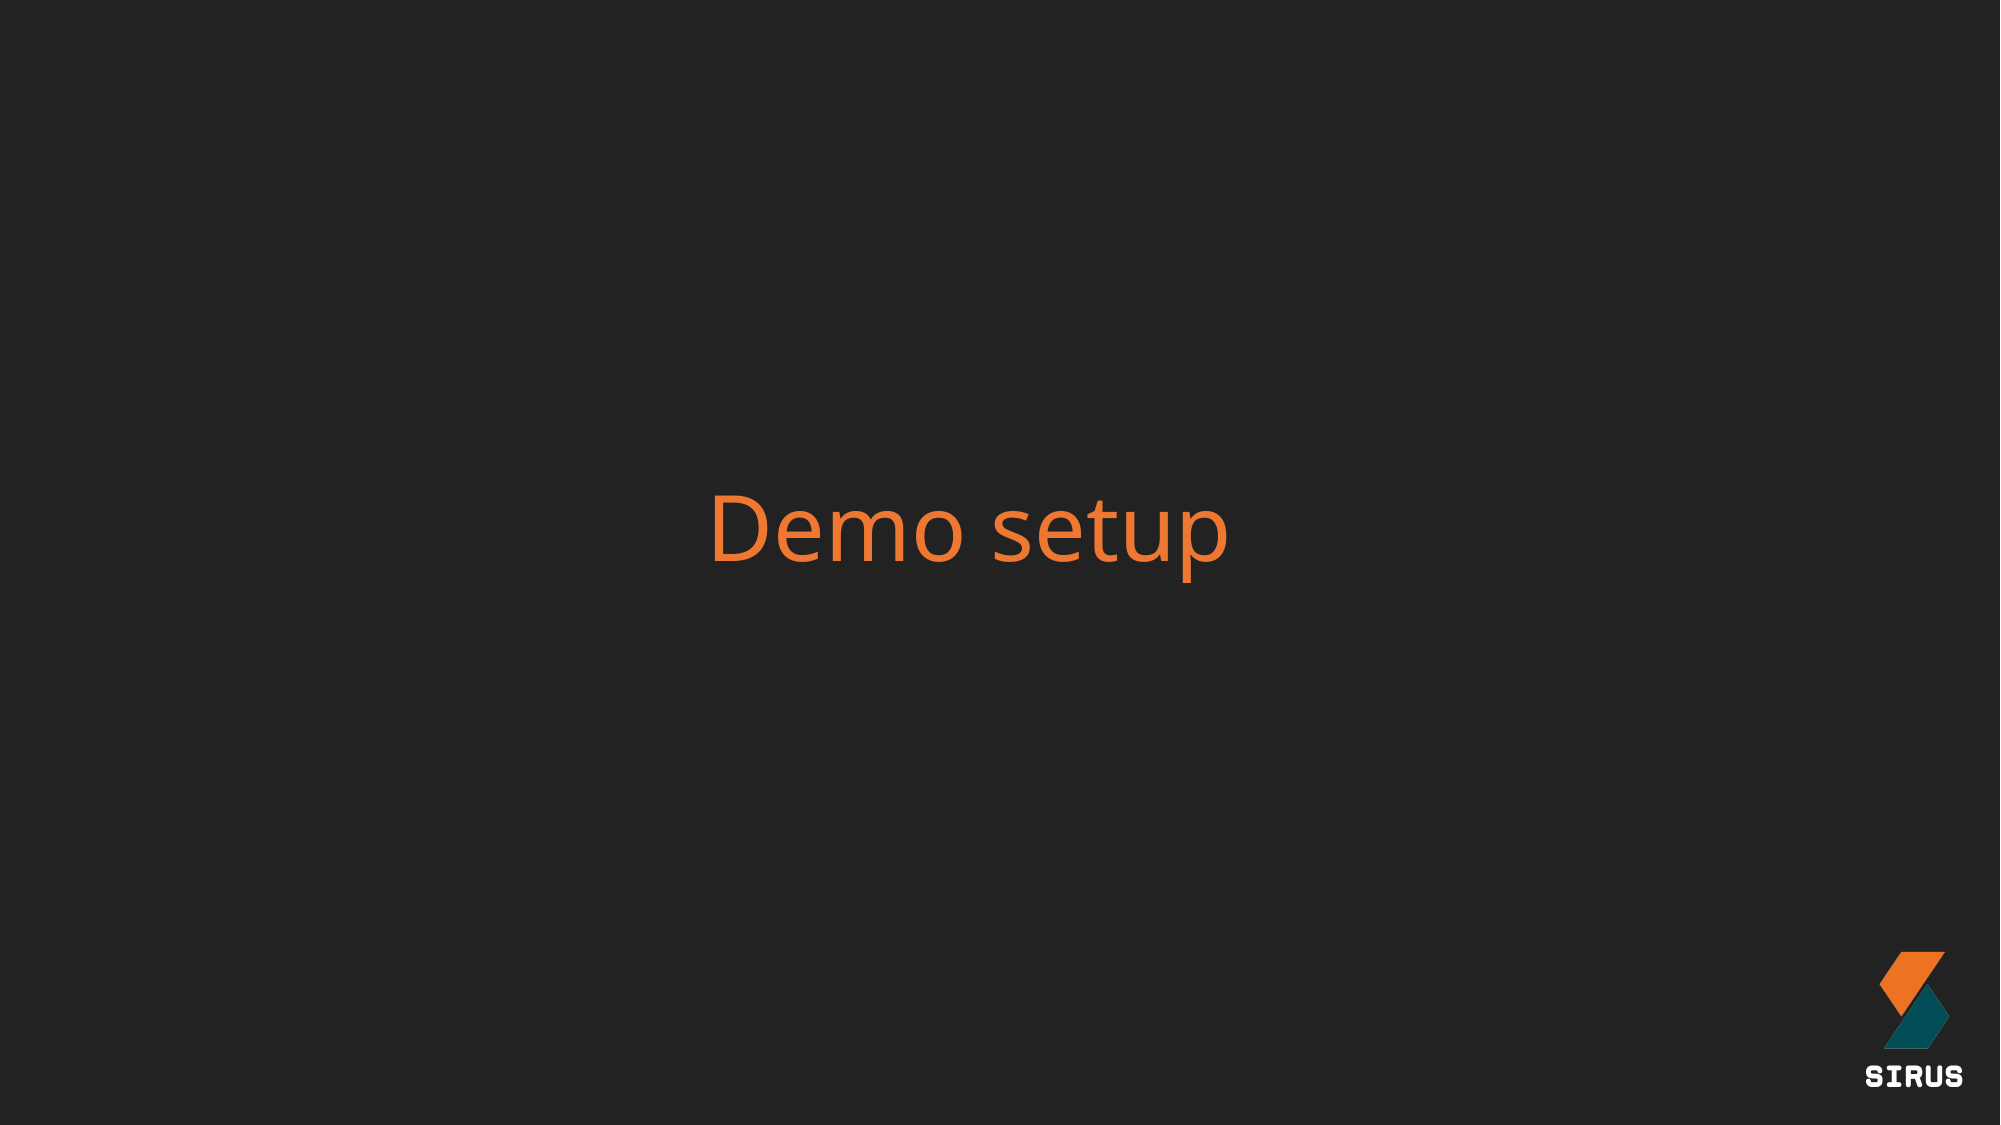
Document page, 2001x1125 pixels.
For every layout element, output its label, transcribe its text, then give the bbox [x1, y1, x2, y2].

title Demo setup [131, 423, 1808, 641]
picture [1828, 914, 2000, 1125]
